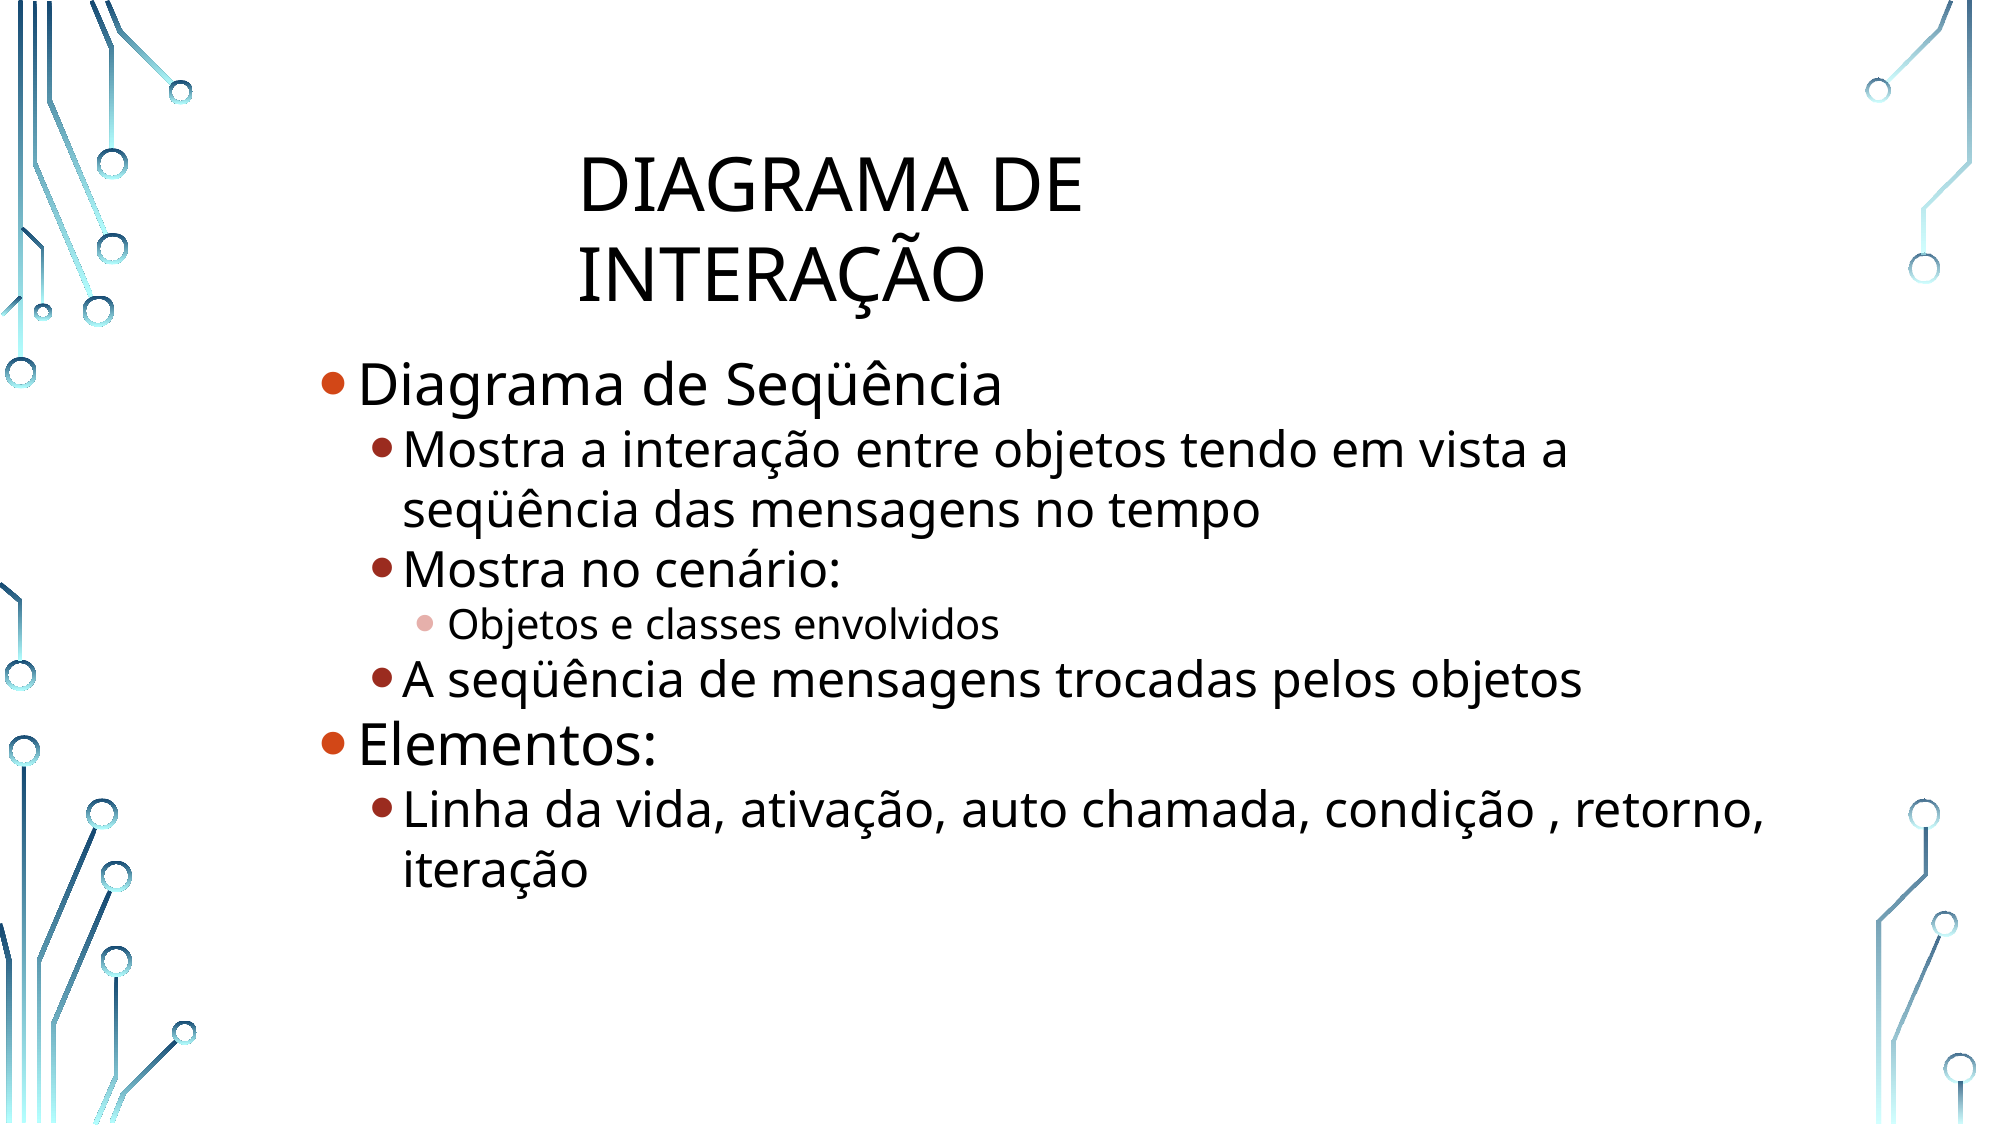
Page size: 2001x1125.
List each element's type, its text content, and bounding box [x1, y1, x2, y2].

text_box Diagrama de Seqüência Mostra a interação entre objetos tendo em vista a seqüência das mensagens no tempo Mostra no cenário: Objetos e classes envolvidos A seqüência de mensagens trocadas pelos objetos Elementos: Linha da vida, ativação, auto chamada, condição , retorno, iteração [310, 345, 1790, 898]
slide_number 7 [37, 730, 88, 1125]
title Diagrama de Interação [575, 130, 1425, 321]
